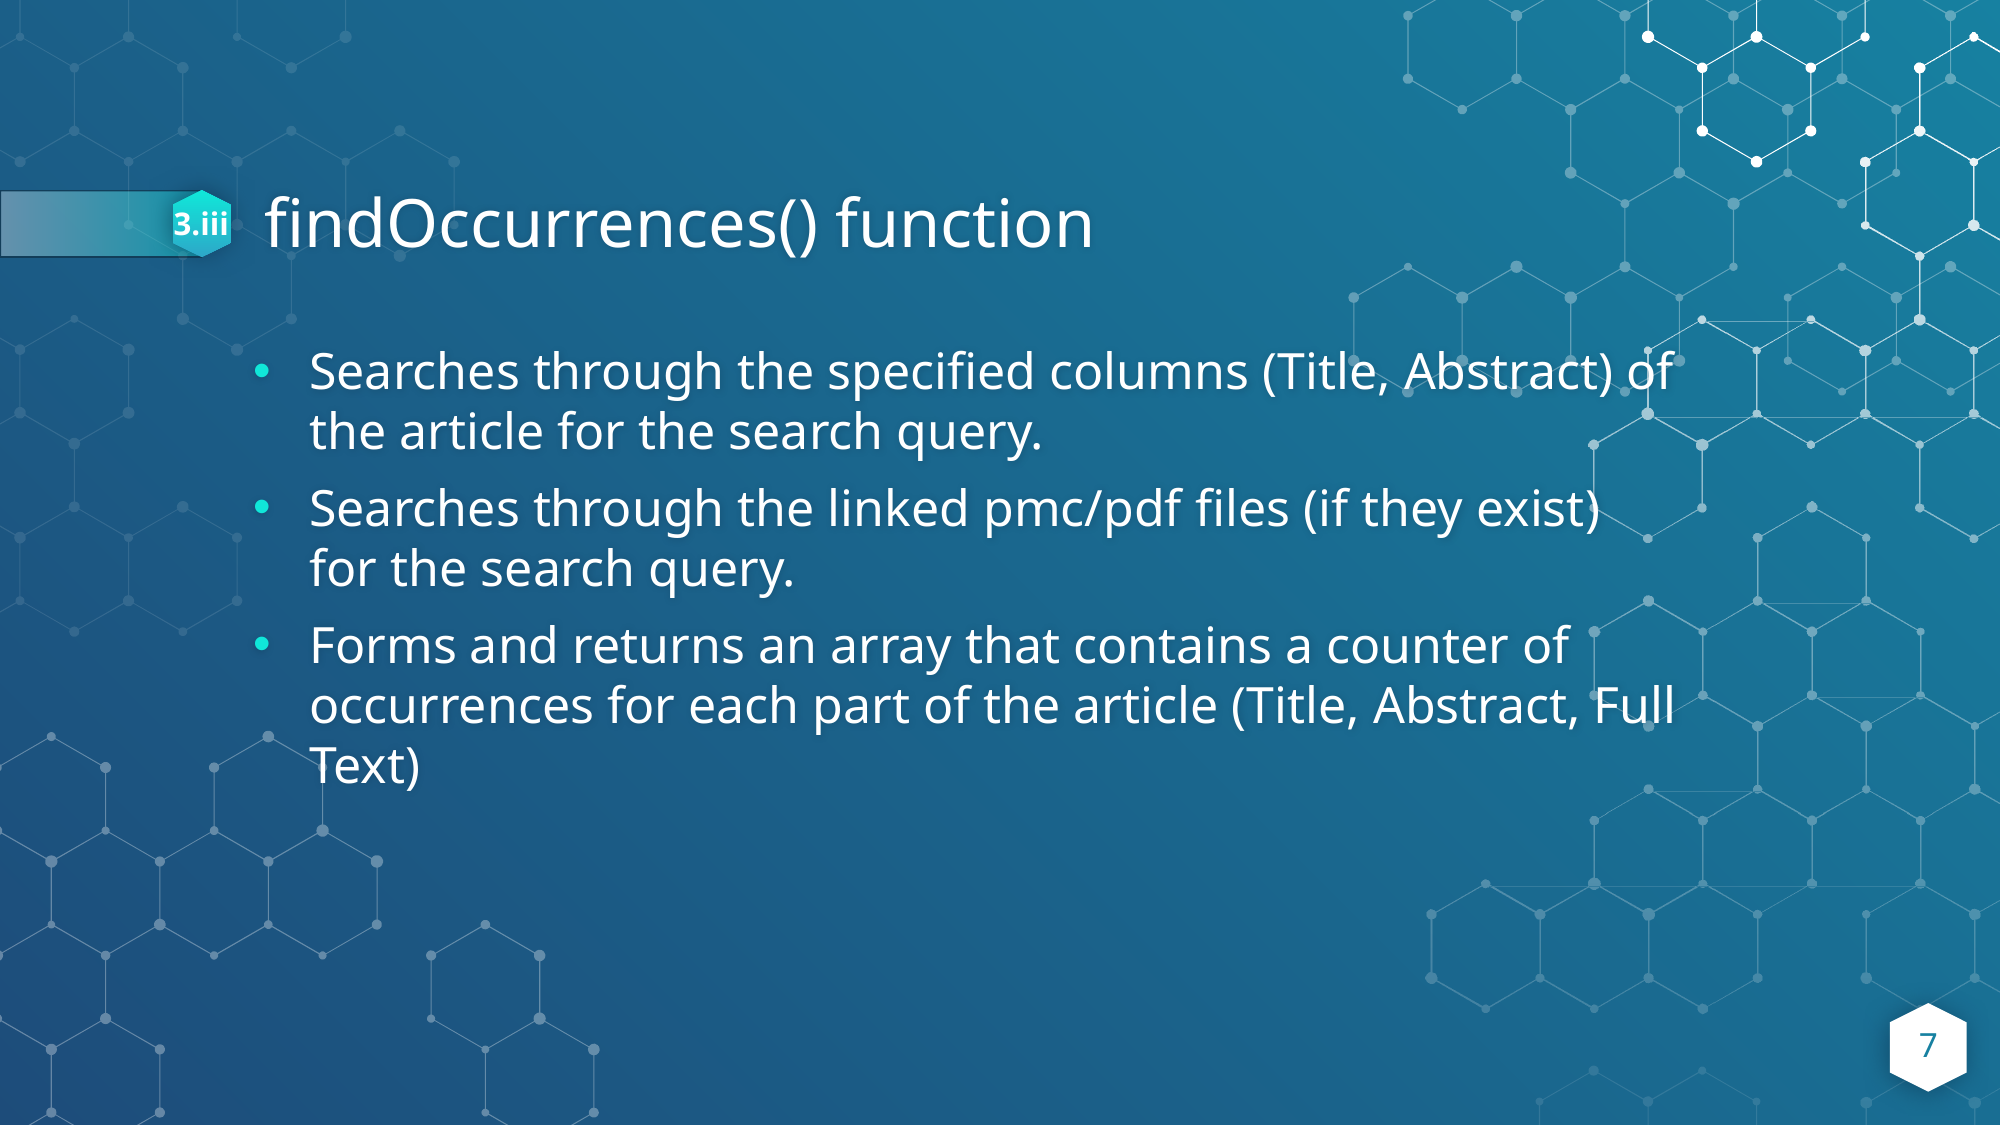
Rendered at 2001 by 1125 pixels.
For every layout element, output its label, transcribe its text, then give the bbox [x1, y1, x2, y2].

text_box Searches through the specified columns (Title, Abstract) of the article for the search query. Searches through the linked pmc/pdf files (if they exist) for the search query. Forms and returns an array that contains a counter of occurrences for each part of the article (Title, Abstract, Full Text) [228, 339, 1680, 865]
text_box 3.iii [146, 187, 256, 264]
slide_number 7 [1889, 1002, 1967, 1092]
title findOccurrences() function [264, 187, 1736, 264]
